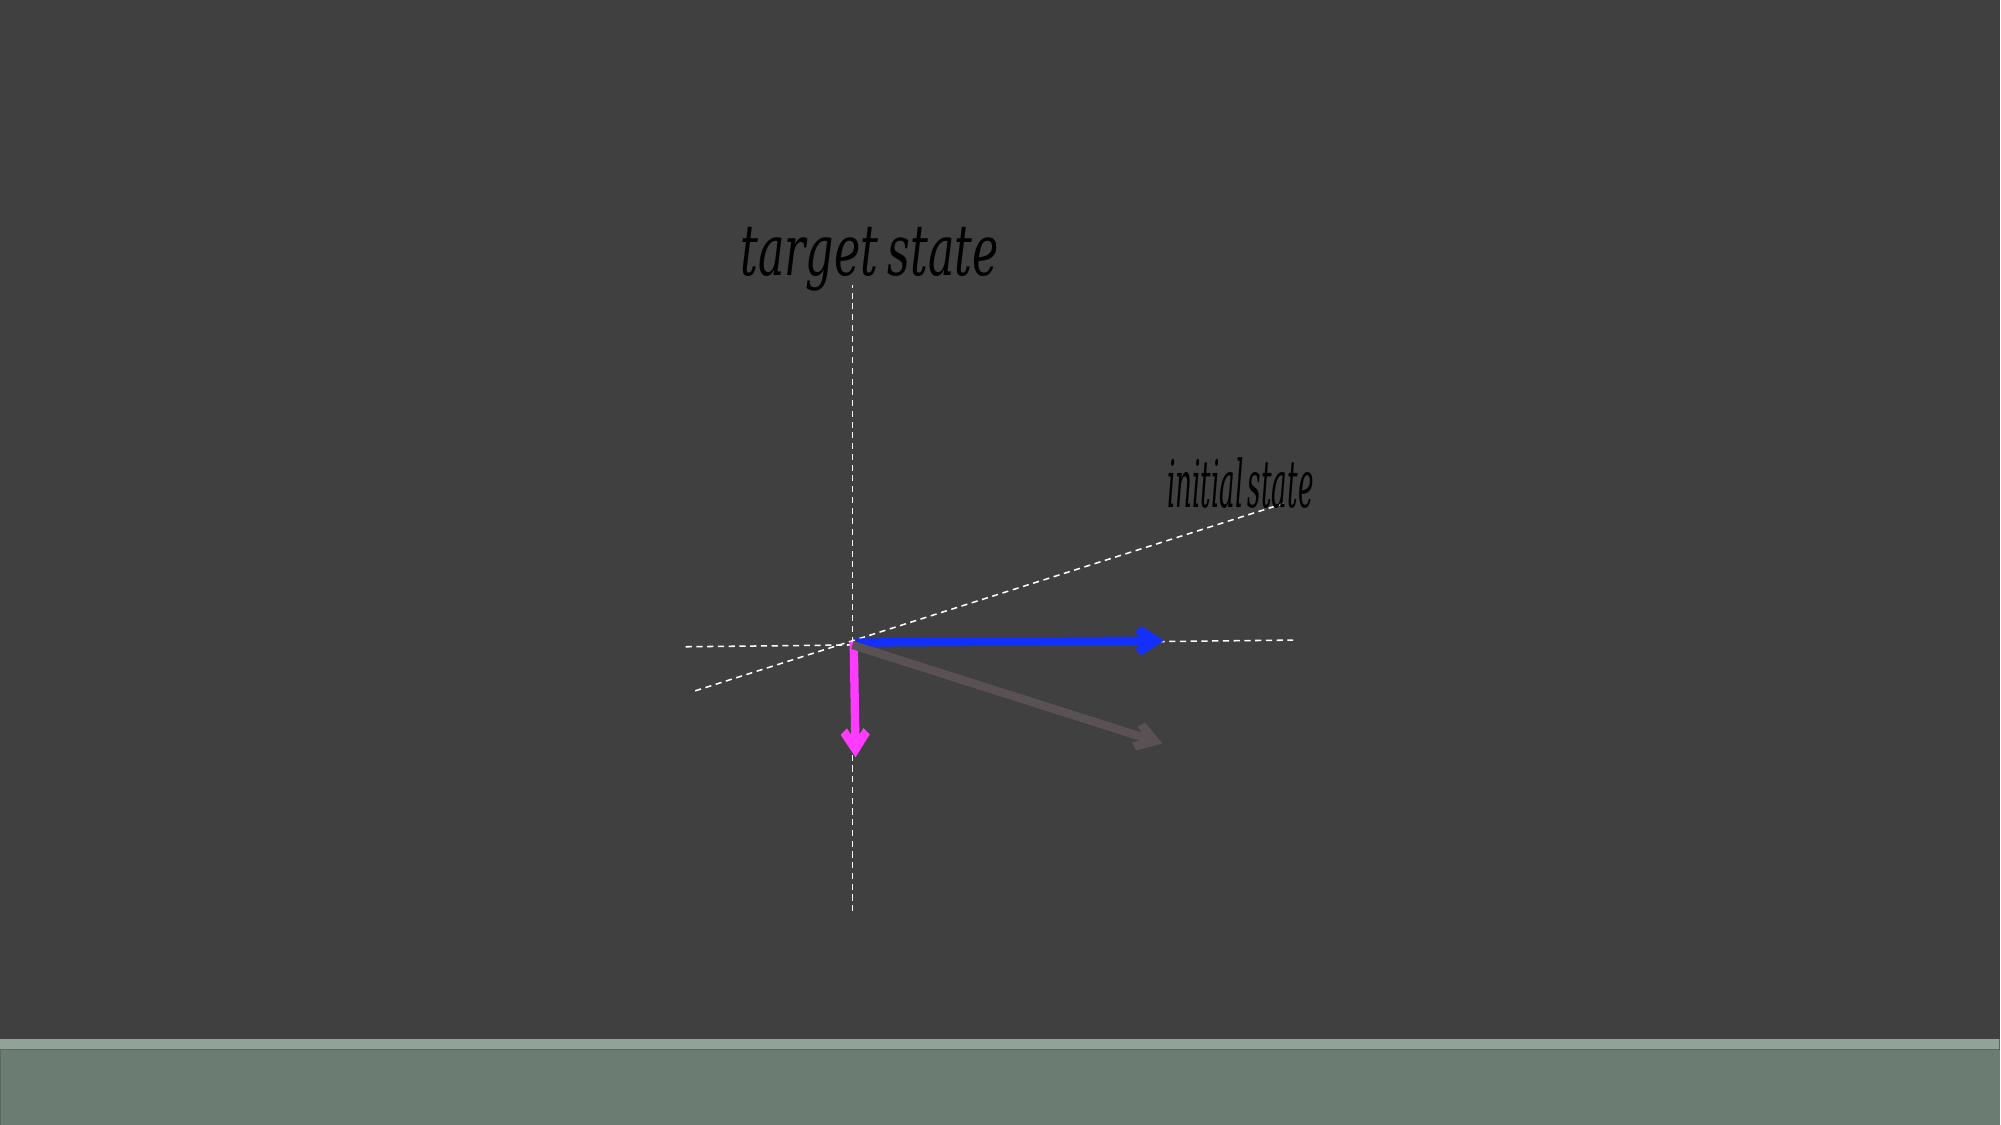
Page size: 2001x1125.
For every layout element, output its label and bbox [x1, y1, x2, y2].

text_box [851, 644, 1163, 744]
text_box [685, 213, 1315, 692]
